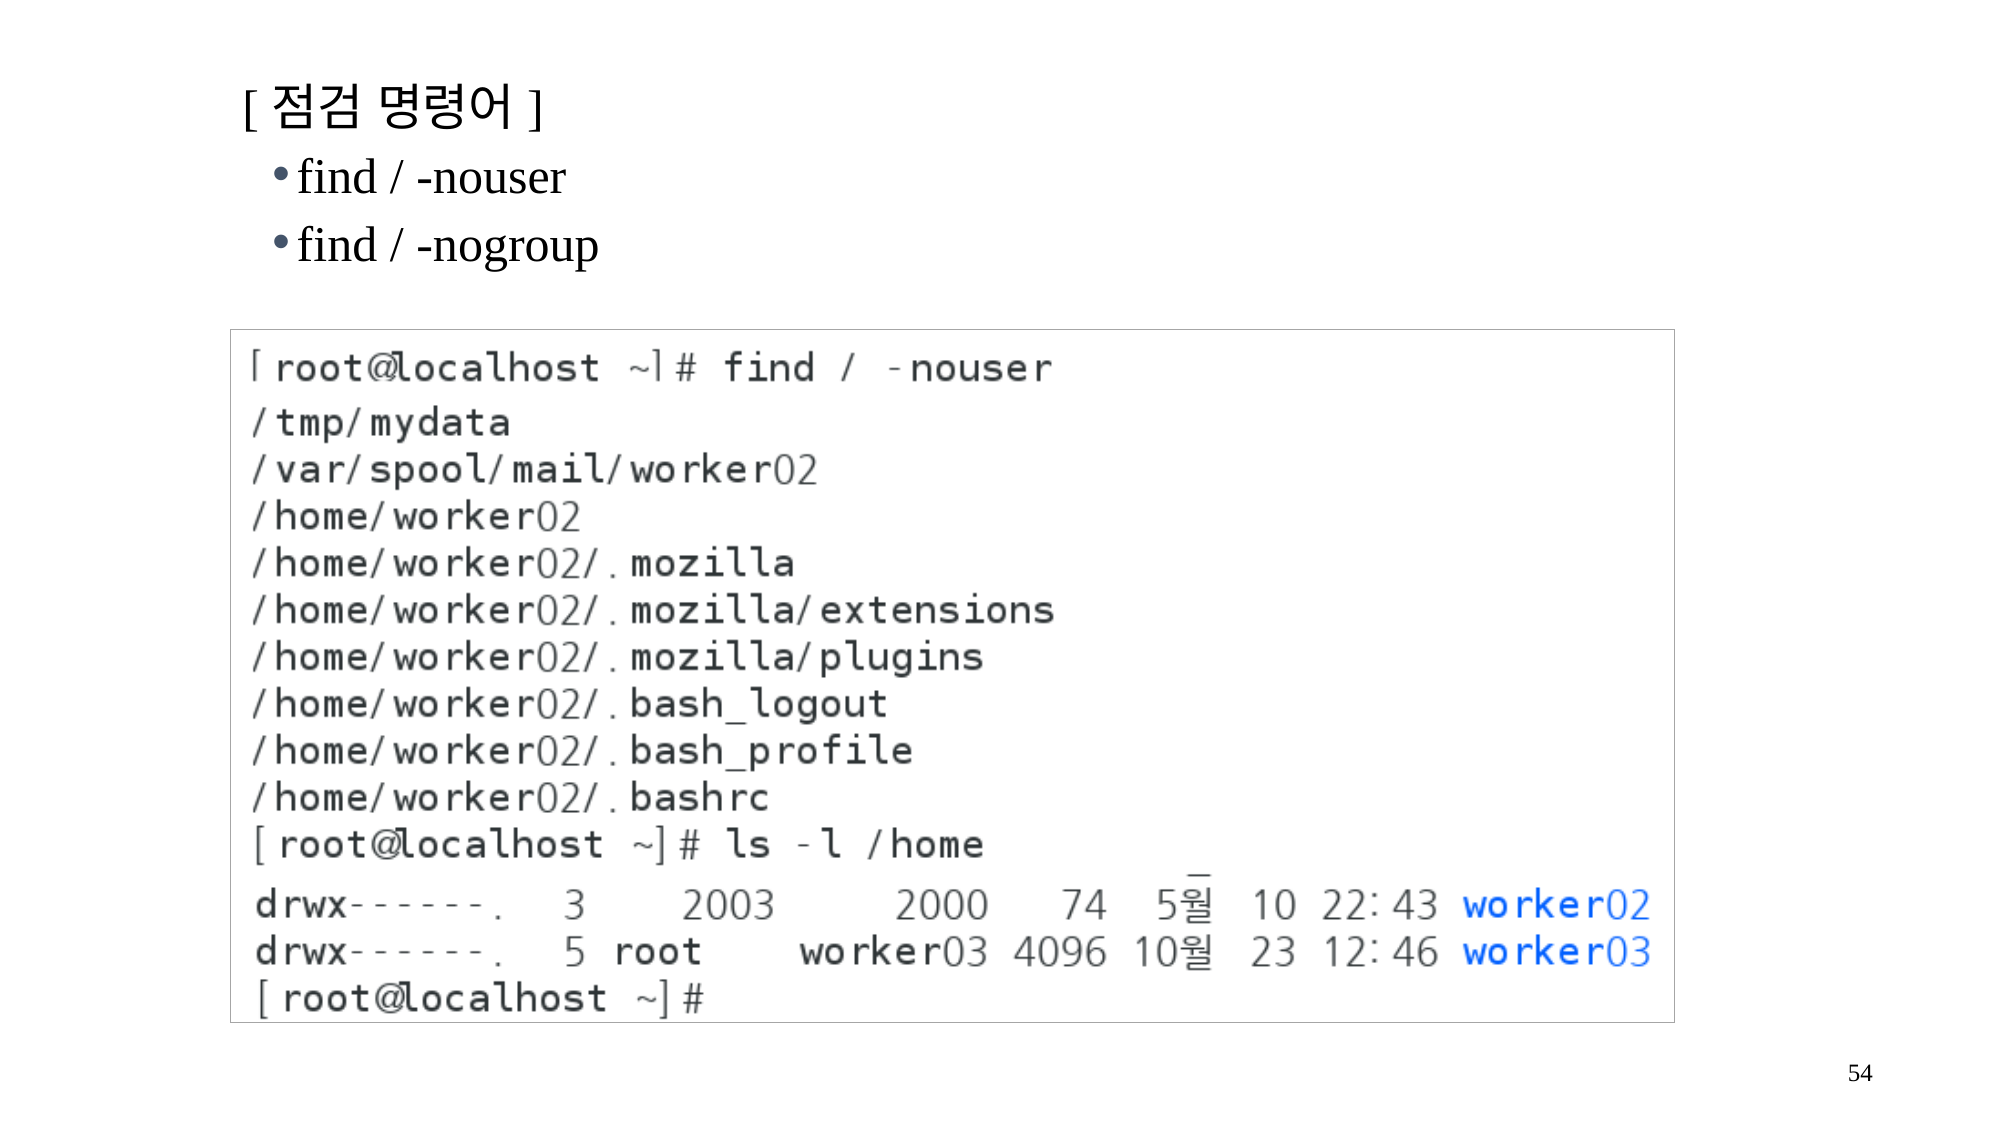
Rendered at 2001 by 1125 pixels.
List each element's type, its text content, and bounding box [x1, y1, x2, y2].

picture [230, 329, 1675, 1023]
list [점검 명령어] find / -nouser find / -nogroup [230, 75, 850, 297]
